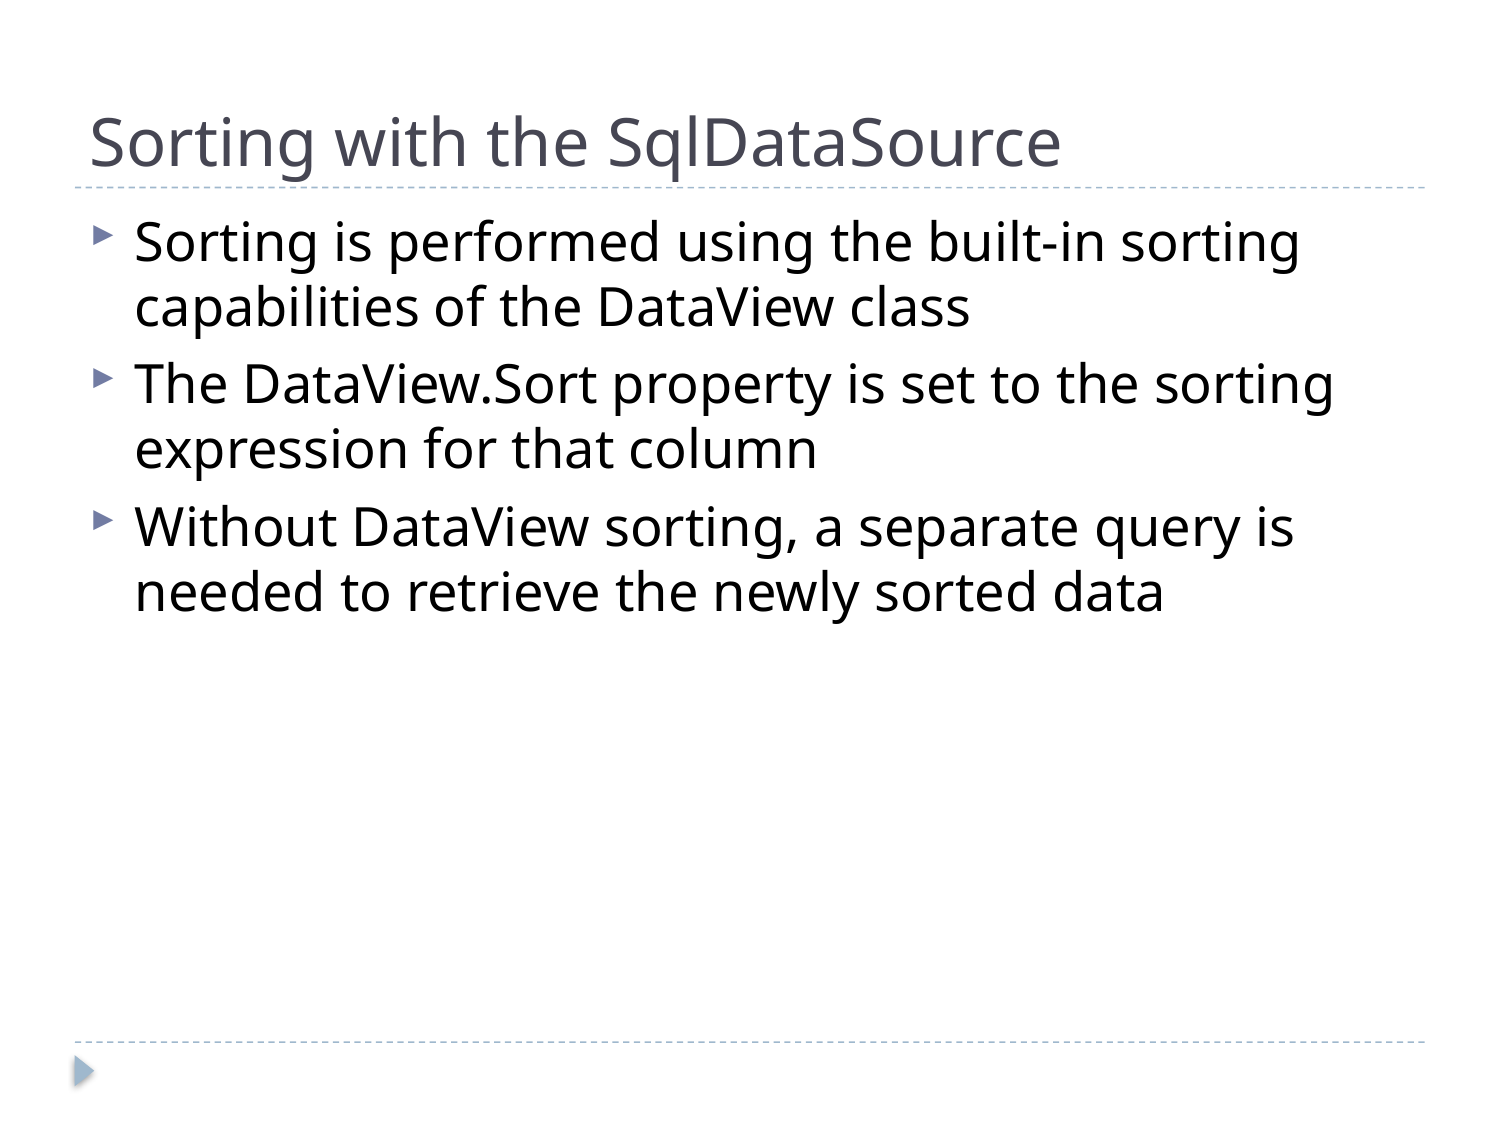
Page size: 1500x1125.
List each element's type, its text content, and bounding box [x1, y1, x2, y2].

list Sorting is performed using the built-in sorting capabilities of the DataView class The DataView.Sort property is set to the sorting expression for that column Without DataView sorting, a separate query is needed to retrieve the newly sorted data [75, 200, 1425, 1010]
title Sorting with the SqlDataSource [75, 24, 1425, 188]
